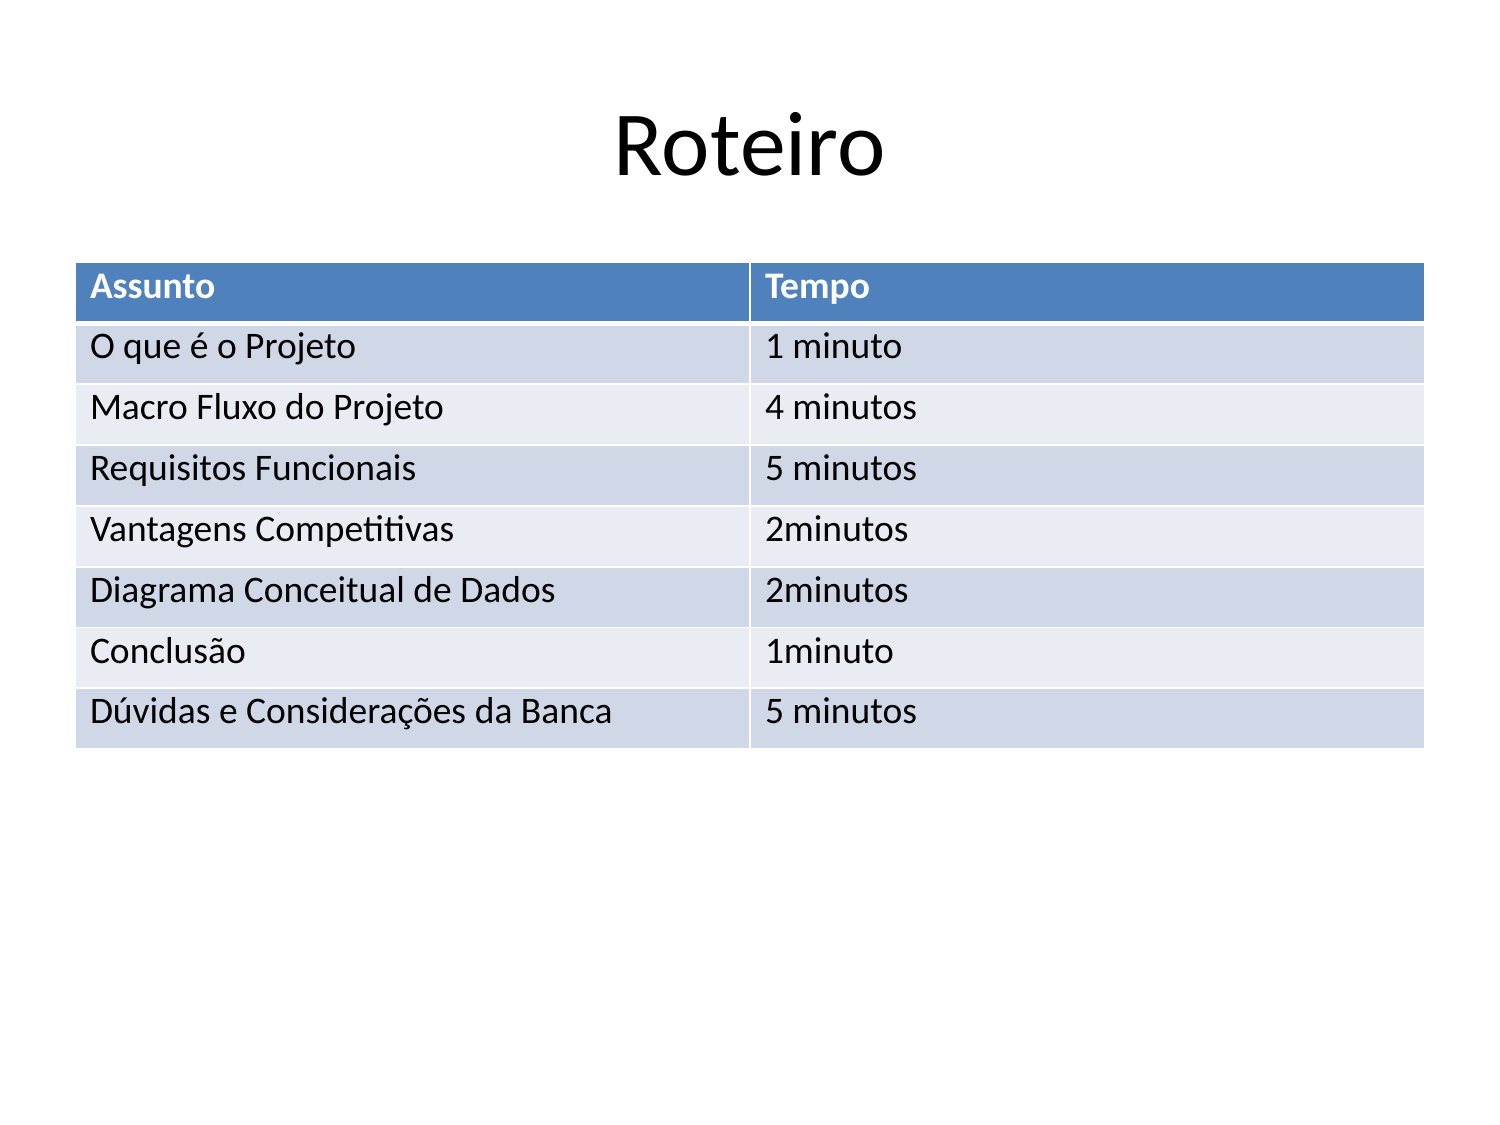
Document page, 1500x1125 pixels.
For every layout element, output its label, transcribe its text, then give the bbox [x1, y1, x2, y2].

table_cell Conclusão [76, 628, 749, 687]
table_cell Vantagens Competitivas [76, 507, 749, 566]
table_cell 2minutos [751, 568, 1424, 627]
table_cell O que é o Projeto [76, 326, 749, 383]
table_cell 2minutos [751, 507, 1424, 566]
table_cell 1minuto [751, 628, 1424, 687]
table_header Assunto [76, 263, 749, 321]
table_cell 5 minutos [751, 446, 1424, 505]
table_cell Macro Fluxo do Projeto [76, 385, 749, 444]
table_cell Diagrama Conceitual de Dados [76, 568, 749, 627]
table_cell 1 minuto [751, 326, 1424, 383]
table_cell 4 minutos [751, 385, 1424, 444]
title Roteiro [75, 45, 1425, 233]
table_header Tempo [751, 263, 1424, 321]
table_cell Dúvidas e Considerações da Banca [76, 689, 749, 748]
table_cell Requisitos Funcionais [76, 446, 749, 505]
table_cell 5 minutos [751, 689, 1424, 748]
